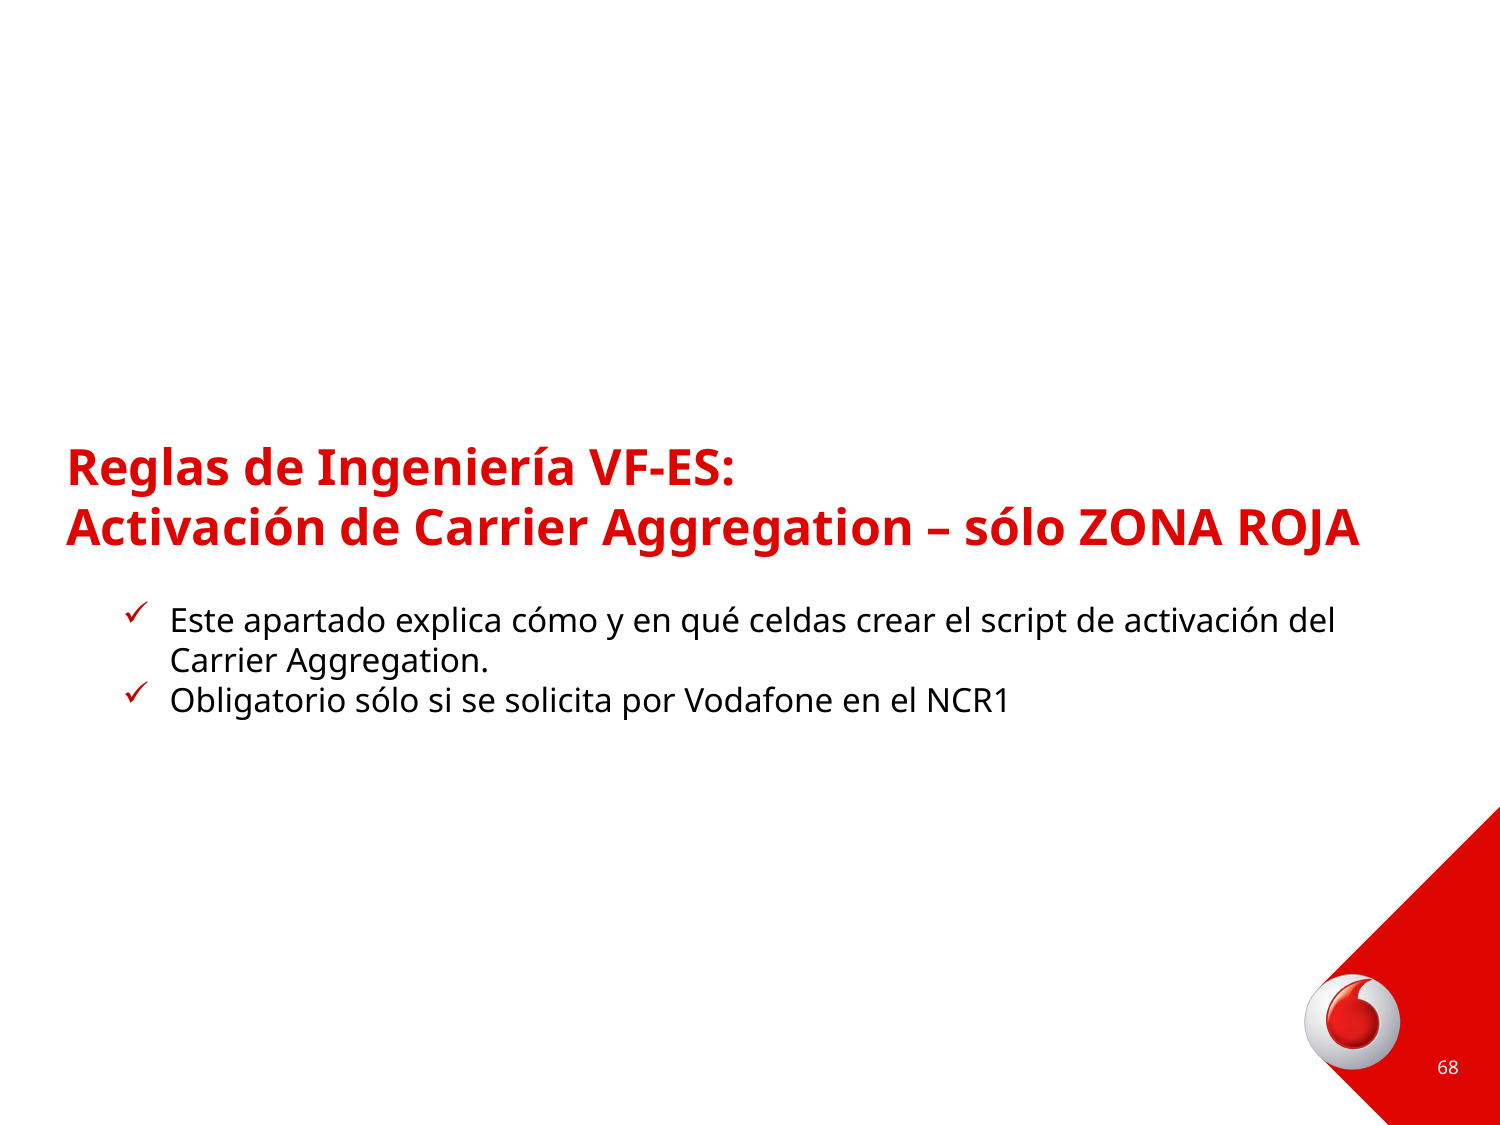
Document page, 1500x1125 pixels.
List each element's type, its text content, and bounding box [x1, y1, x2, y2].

title Reglas de Ingeniería VF-ES: Activación de Carrier Aggregation – sólo ZONA ROJA [66, 435, 1425, 607]
text_box Este apartado explica cómo y en qué celdas crear el script de activación del Carrier Aggregation. Obligatorio sólo si se solicita por Vodafone en el NCR1 [122, 599, 1423, 720]
slide_number 68 [1300, 1038, 1459, 1099]
picture [1303, 974, 1401, 1038]
